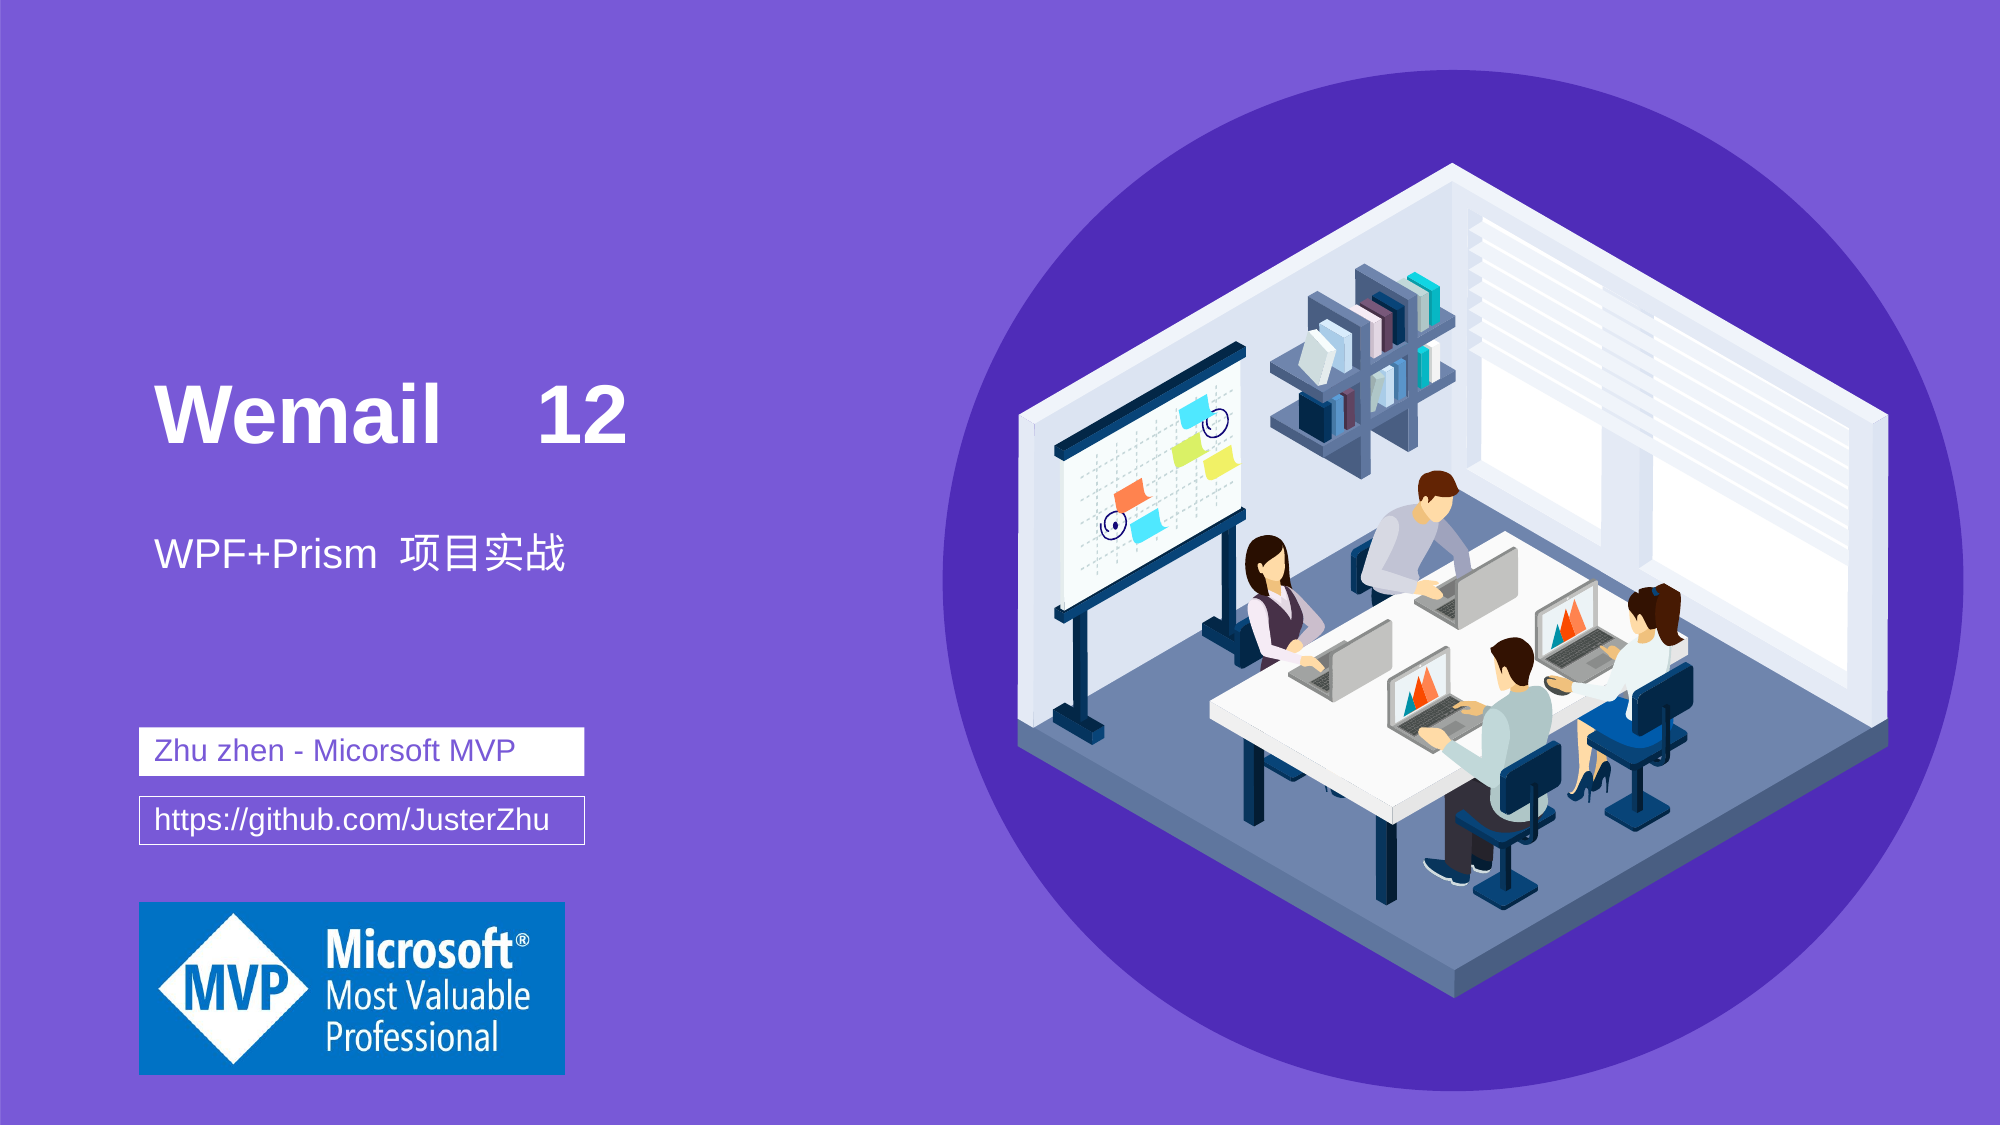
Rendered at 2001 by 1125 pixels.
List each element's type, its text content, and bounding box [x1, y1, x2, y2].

subtitle WPF+Prism 项目实战 [139, 509, 969, 601]
picture [139, 902, 565, 1075]
title Wemail 12 [139, 323, 969, 509]
list Zhu zhen - Micorsoft MVP [139, 727, 585, 776]
list https://github.com/JusterZhu [139, 796, 585, 845]
